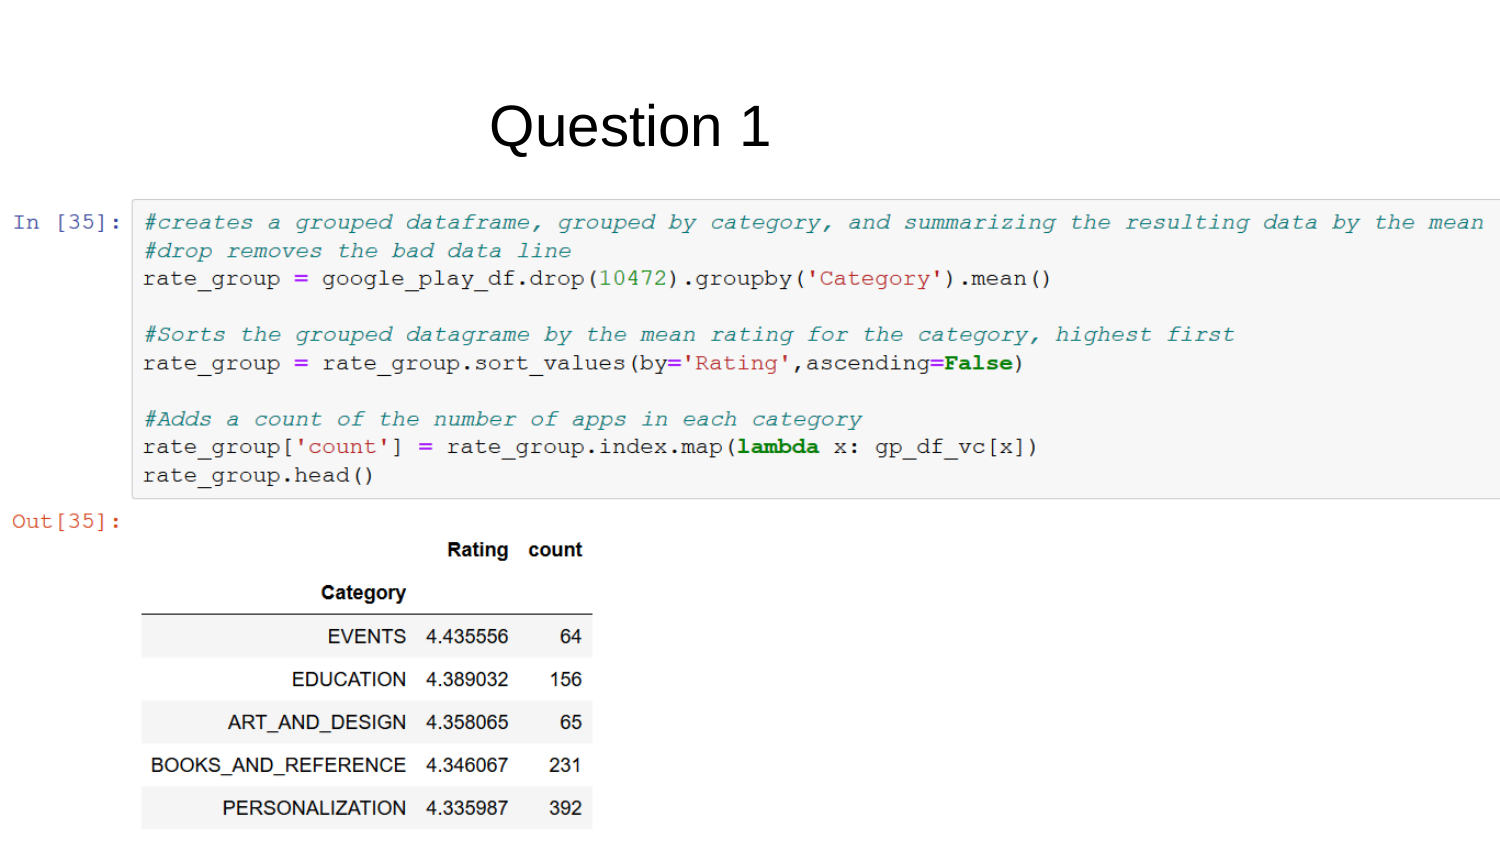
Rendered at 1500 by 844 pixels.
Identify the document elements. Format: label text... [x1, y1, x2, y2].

title Question 1 [475, 72, 1025, 167]
picture [0, 188, 1500, 838]
